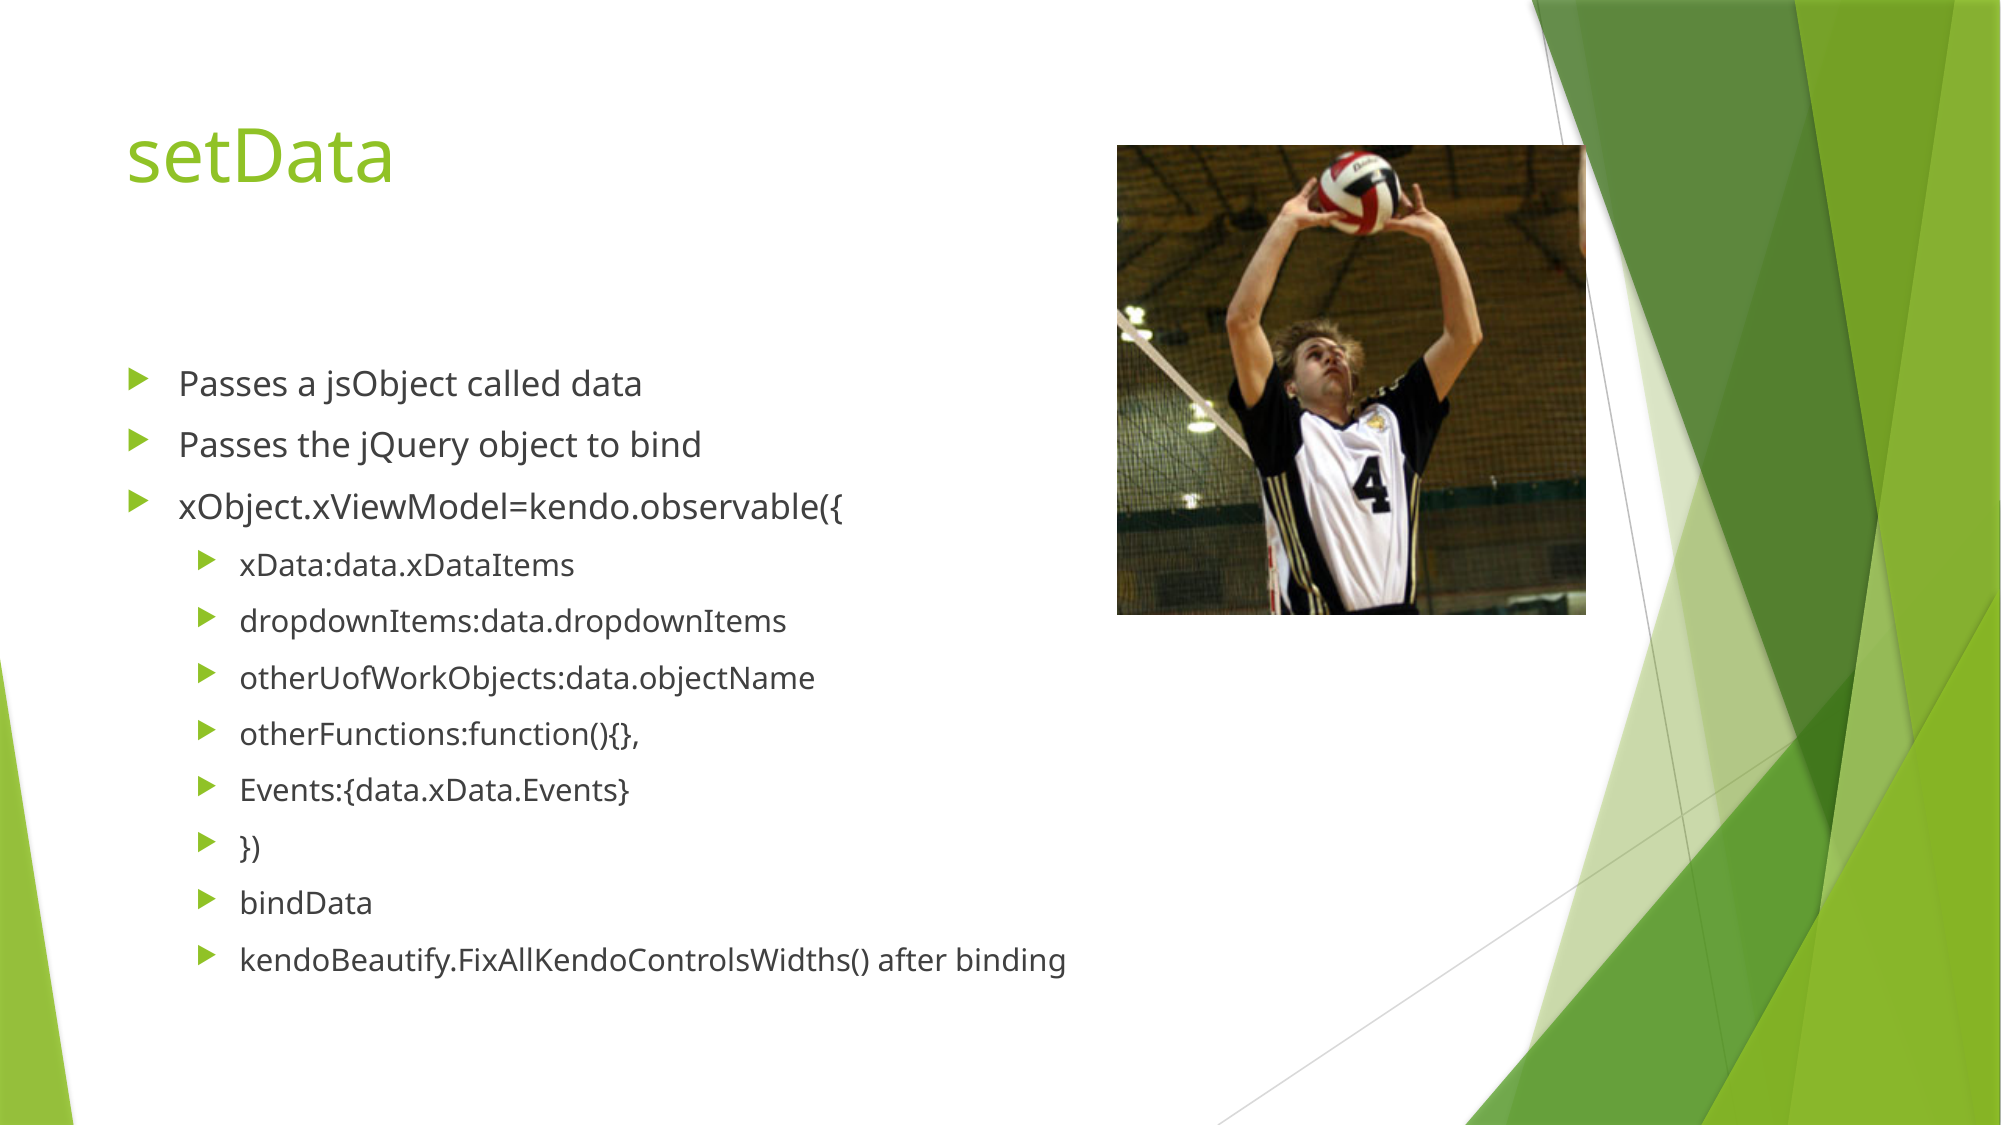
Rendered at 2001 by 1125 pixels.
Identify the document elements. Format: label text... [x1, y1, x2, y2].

picture [1116, 145, 1587, 616]
list Passes a jsObject called data Passes the jQuery object to bind xObject.xViewModel=kendo.observable({ xData:data.xDataItems dropdownItems:data.dropdownItems otherUofWorkObjects:data.objectName otherFunctions:function(){}, Events:{data.xData.Events} }) bindData kendoBeautify.FixAllKendoControlsWidths() after binding [111, 354, 1522, 992]
title setData [111, 99, 1522, 317]
